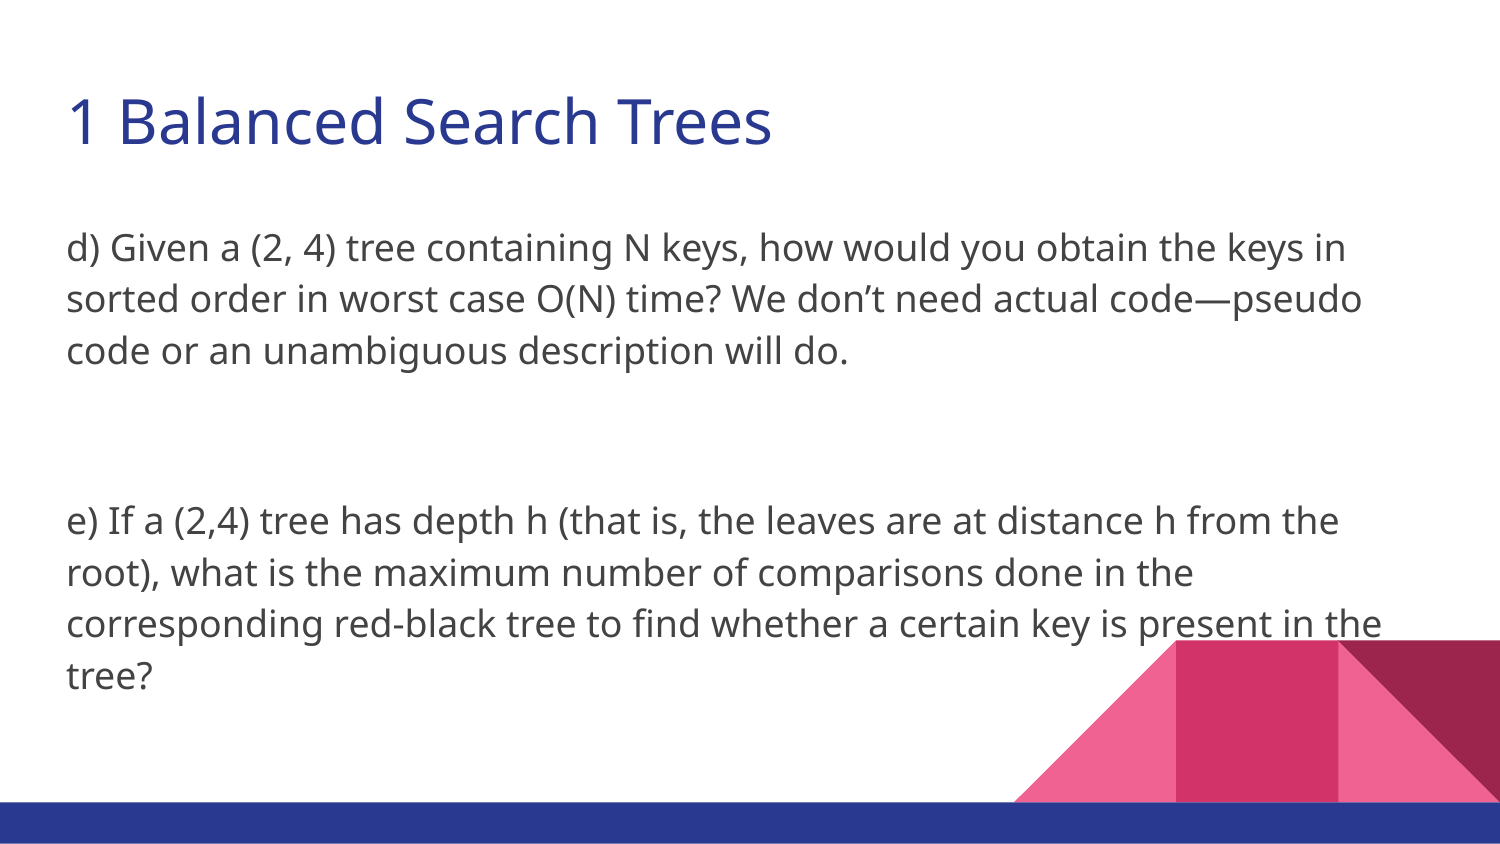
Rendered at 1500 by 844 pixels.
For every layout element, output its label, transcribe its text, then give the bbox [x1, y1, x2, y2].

list d) Given a (2, 4) tree containing N keys, how would you obtain the keys in sorted order in worst case O(N) time? We don’t need actual code—pseudo code or an unambiguous description will do. e) If a (2,4) tree has depth h (that is, the leaves are at distance h from the root), what is the maximum number of comparisons done in the corresponding red-black tree to find whether a certain key is present in the tree? [51, 201, 1449, 750]
title 1 Balanced Search Trees [51, 67, 1449, 167]
